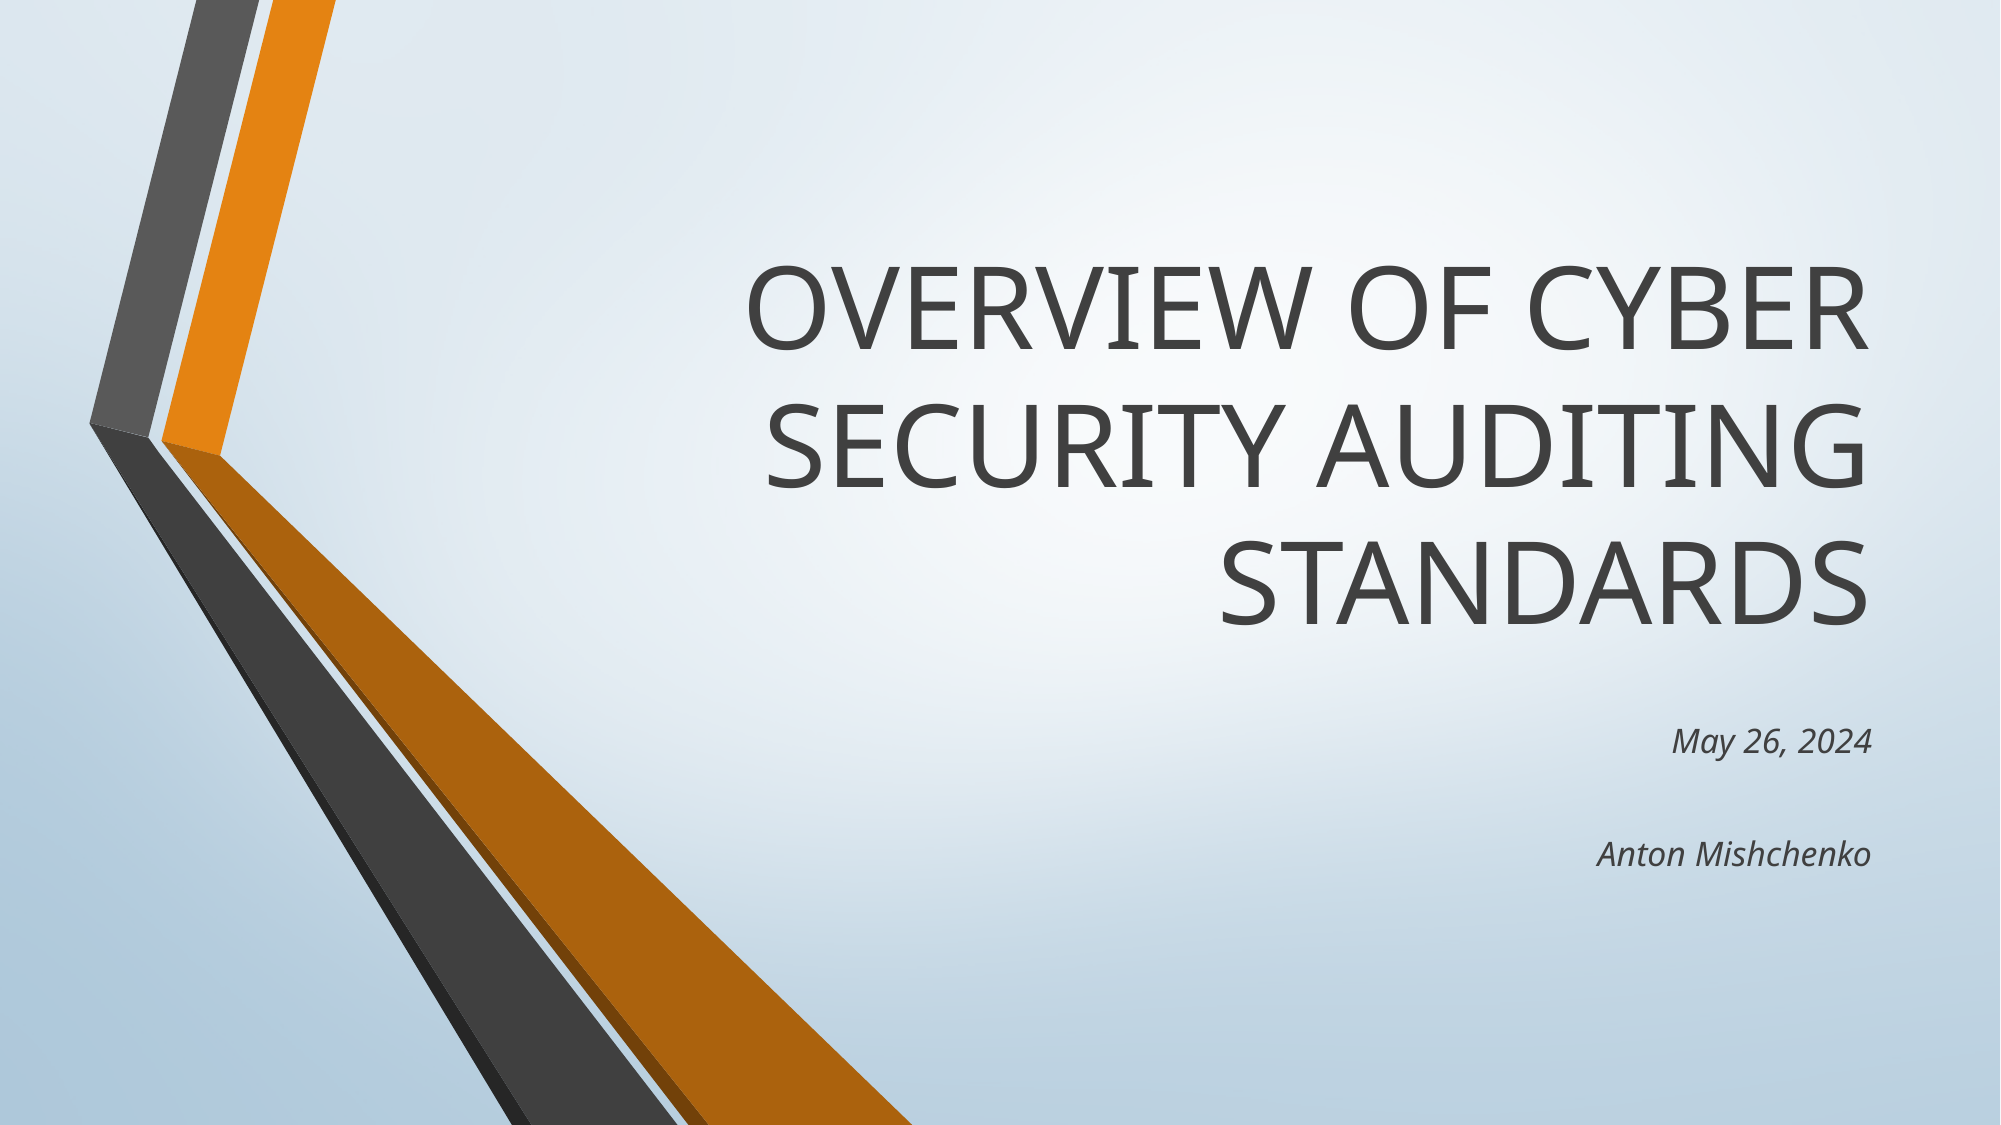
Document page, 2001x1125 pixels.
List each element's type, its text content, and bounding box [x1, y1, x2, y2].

subtitle May 26, 2024 Anton Mishchenko [740, 655, 1887, 884]
title OVERVIEW OF CYBER SECURITY AUDITING STANDARDS [480, 226, 1887, 656]
